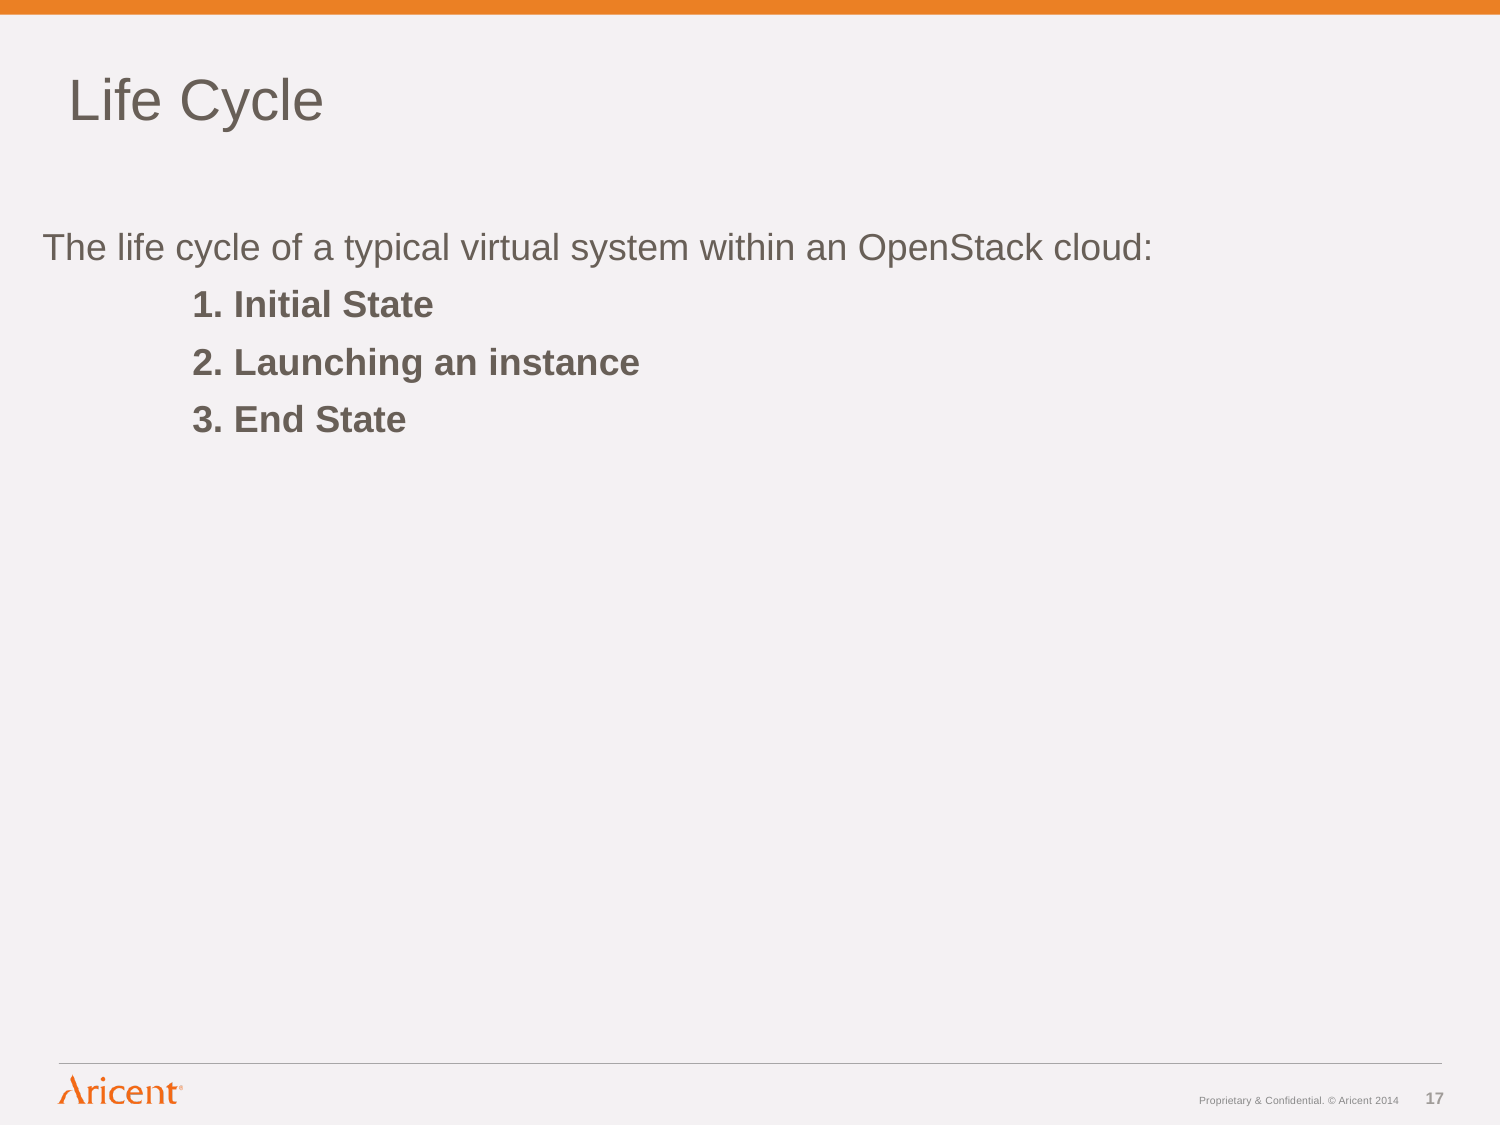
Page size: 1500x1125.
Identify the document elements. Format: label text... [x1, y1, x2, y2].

title Life Cycle [54, 62, 1405, 152]
slide_number 17 [1422, 1085, 1444, 1111]
picture [57, 1074, 183, 1104]
list The life cycle of a typical virtual system within an OpenStack cloud: 1. Initial State 2. Launching an instance 3. End State [17, 215, 1470, 1041]
